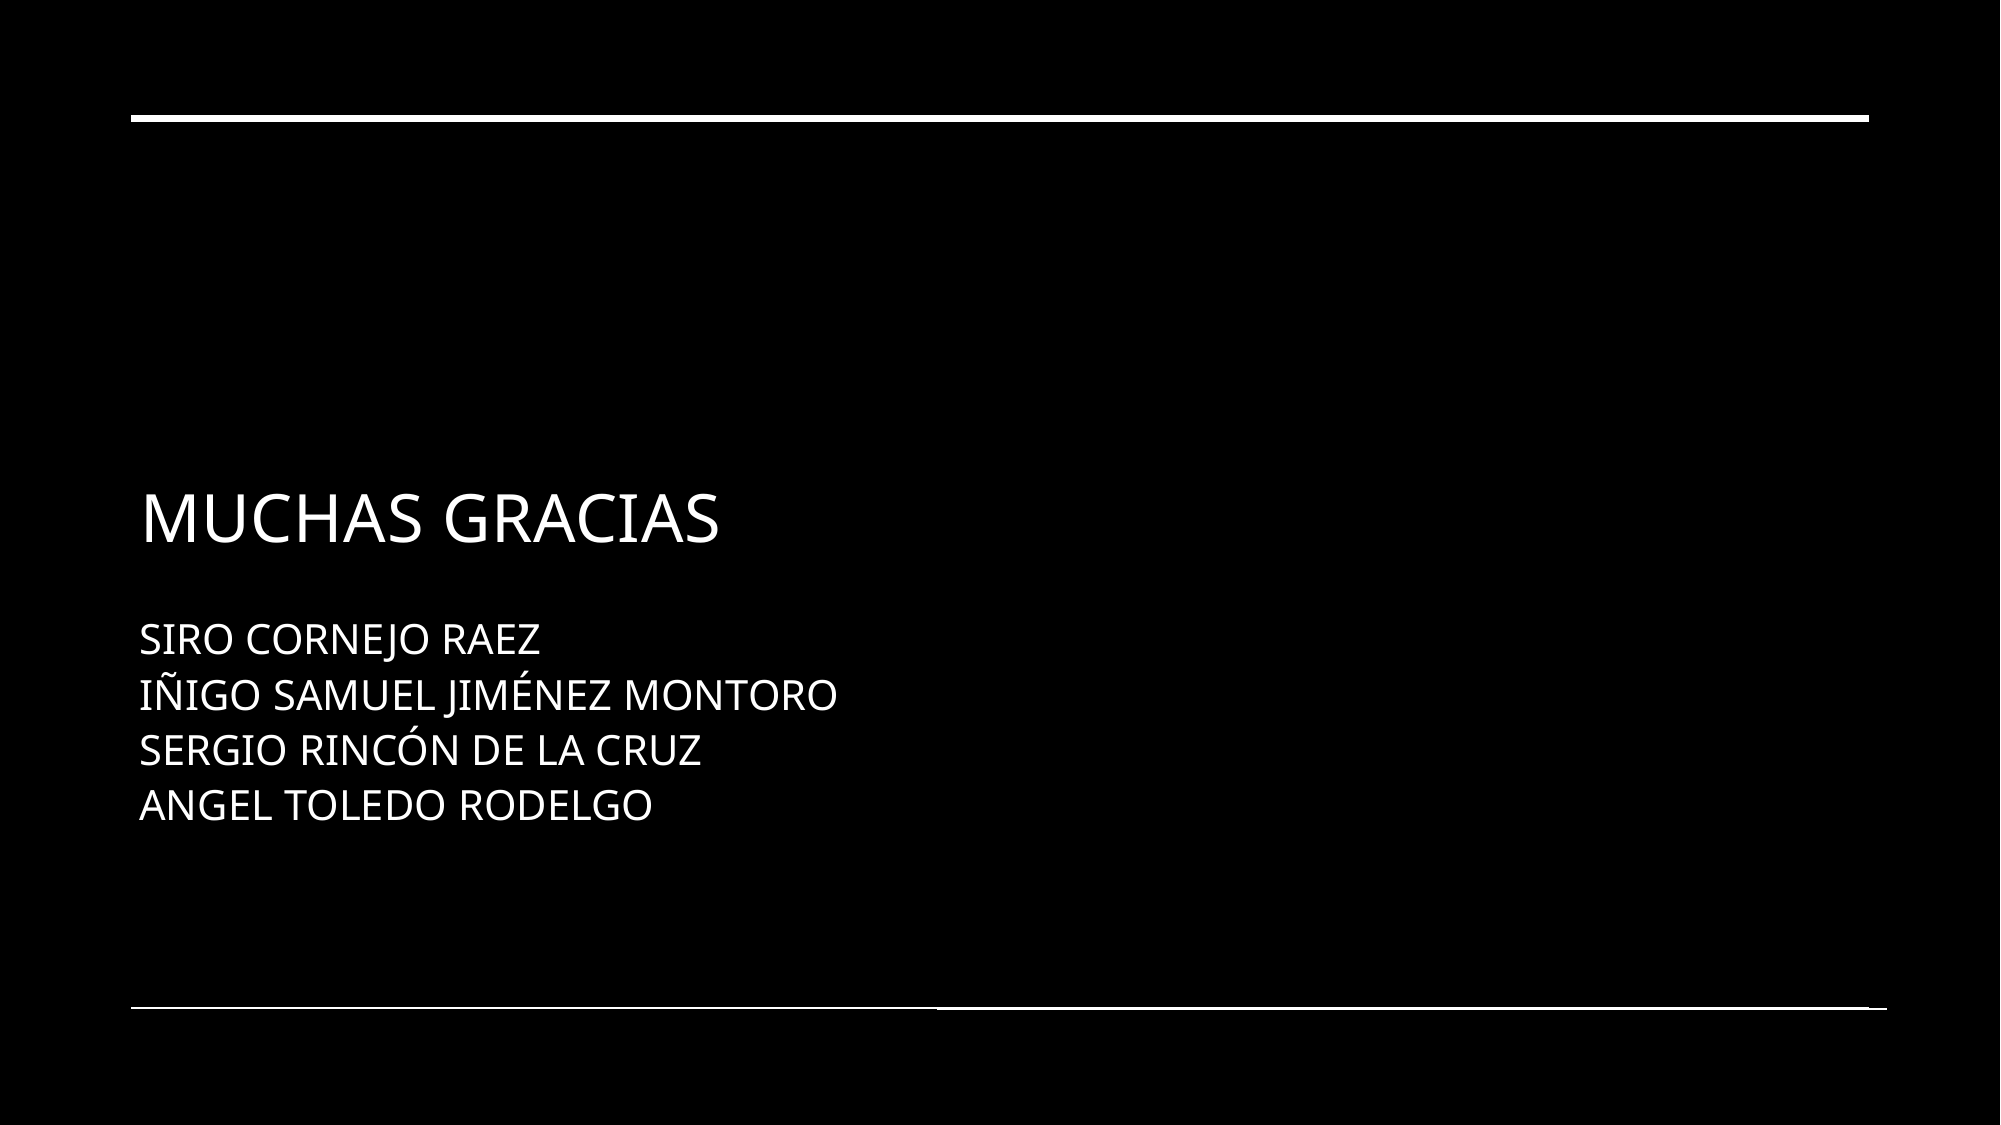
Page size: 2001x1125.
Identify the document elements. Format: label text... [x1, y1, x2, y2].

title MUCHAS Gracias [125, 112, 791, 564]
list SIRO CORNEJO RAEZ IÑIGO SAMUEL JIMÉNEZ MONTORO SERGIO RINCÓN DE LA CRUZ ANGEL TOLEDO RODELGO [124, 600, 926, 1006]
